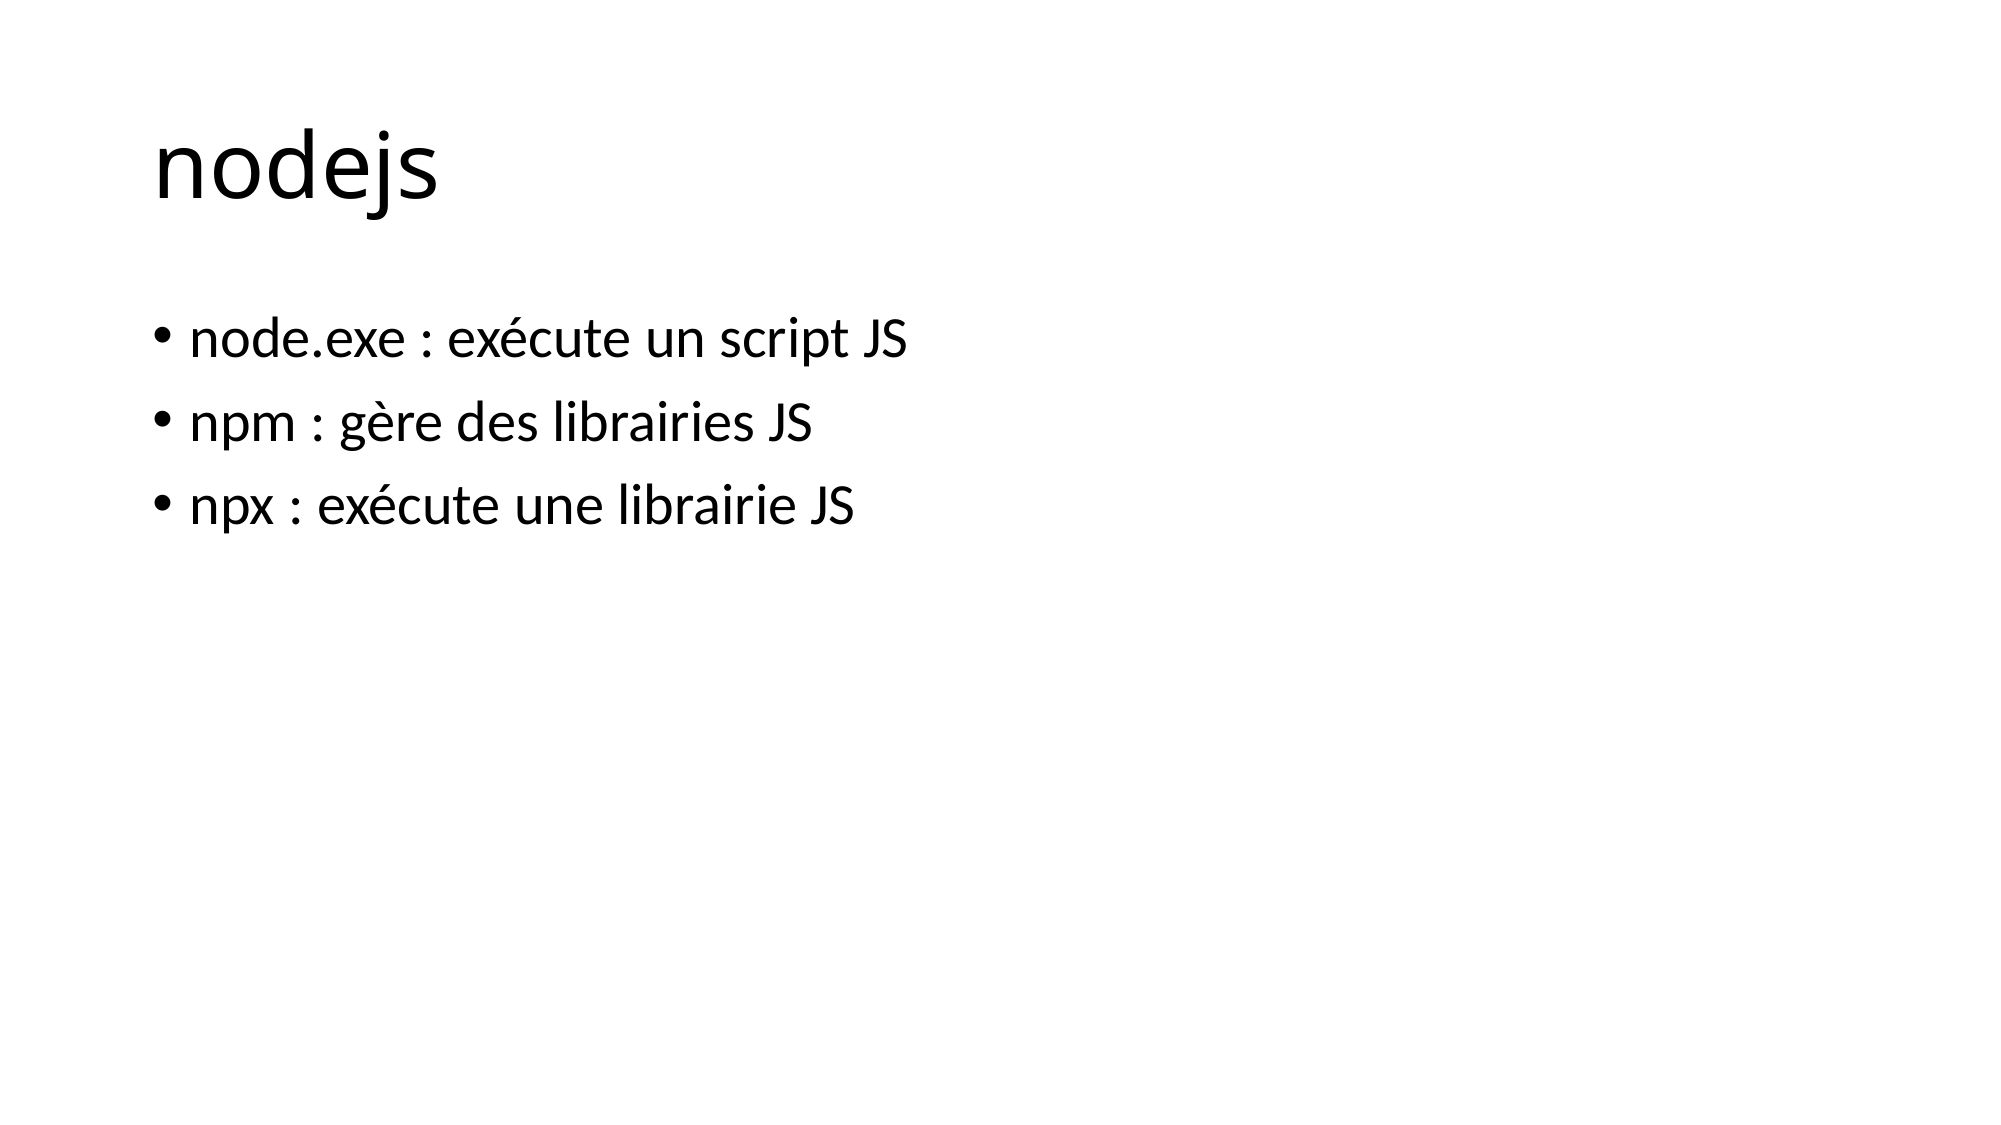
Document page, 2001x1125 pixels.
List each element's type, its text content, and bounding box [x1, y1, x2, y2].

list node.exe : exécute un script JS npm : gère des librairies JS npx : exécute une librairie JS [137, 299, 1863, 1014]
title nodejs [137, 59, 1863, 278]
